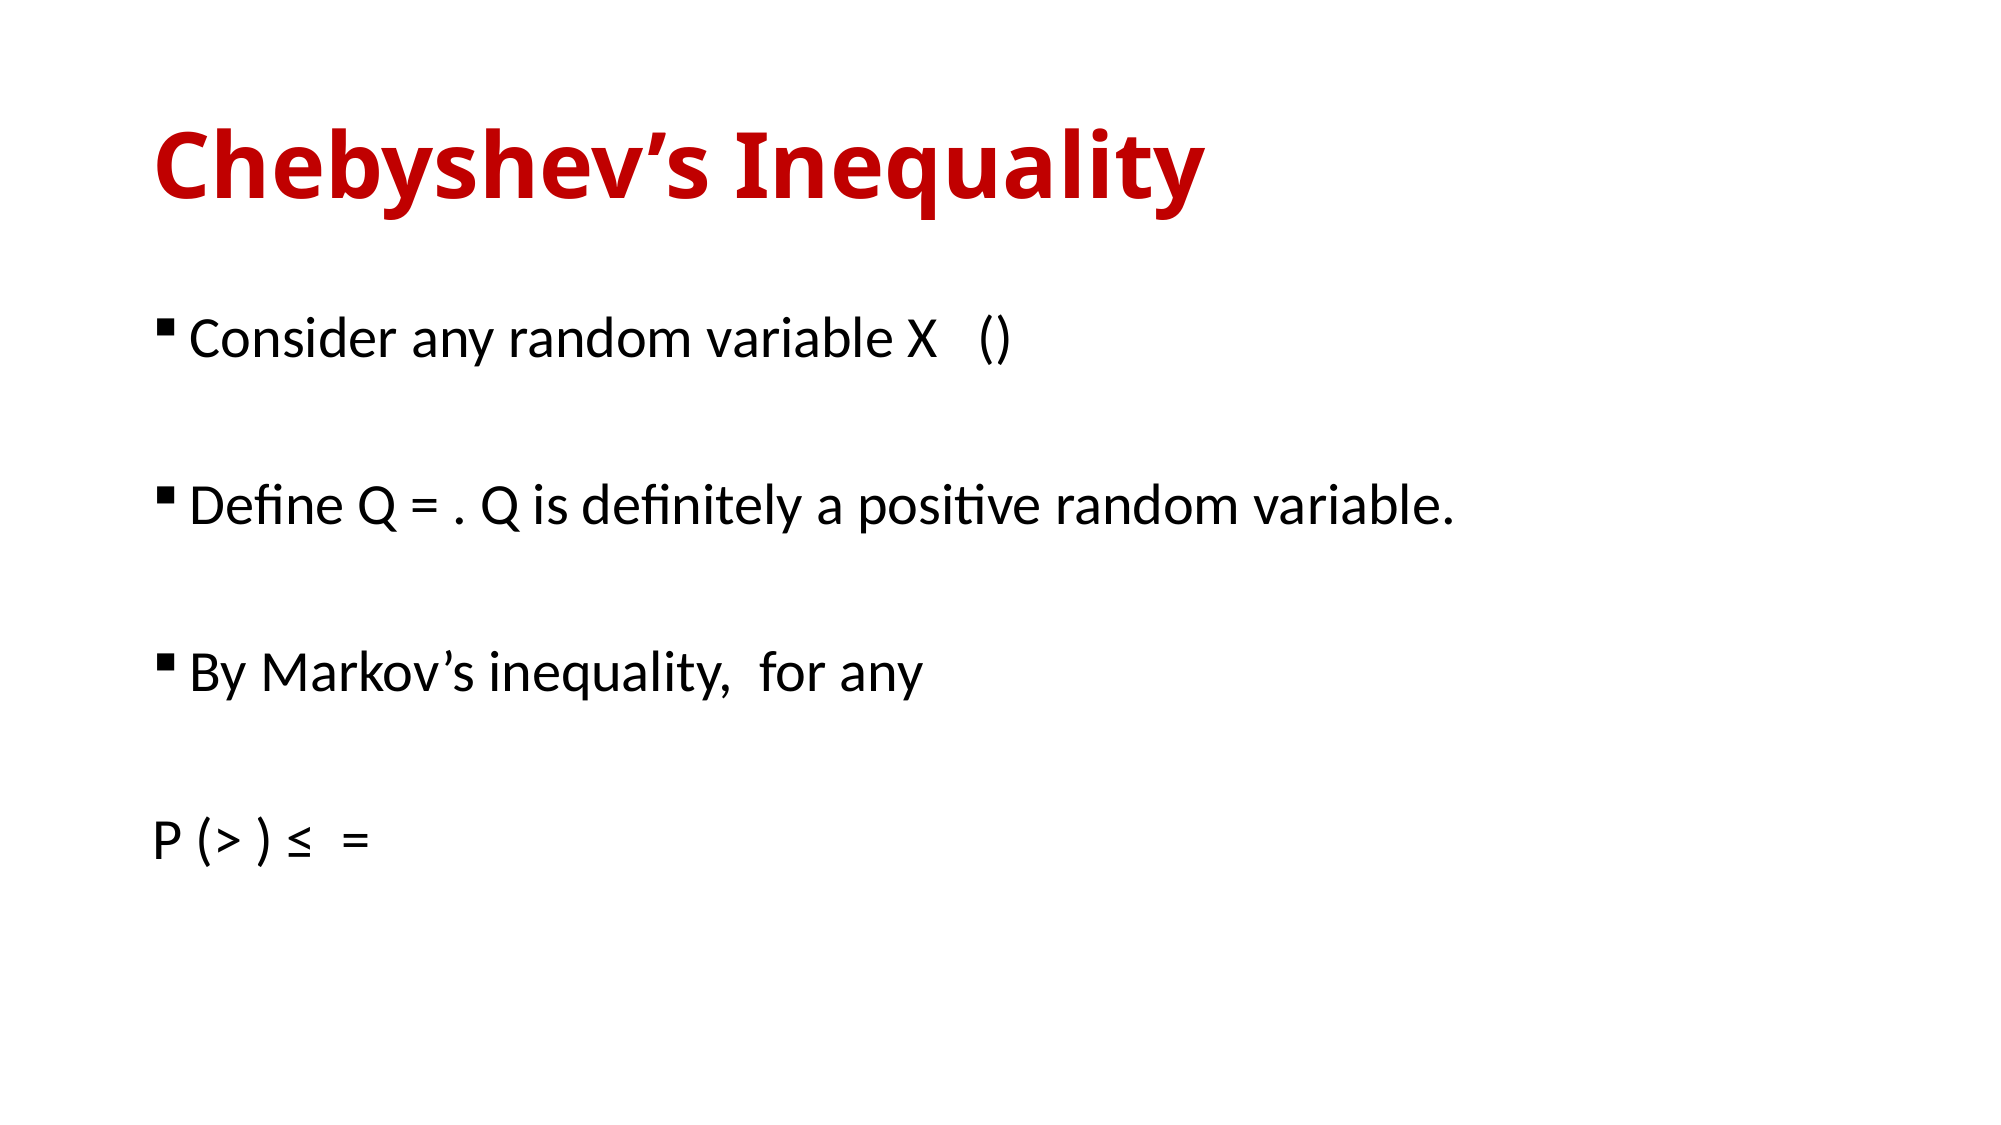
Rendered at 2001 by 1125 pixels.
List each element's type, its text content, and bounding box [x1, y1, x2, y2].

title Chebyshev’s Inequality [137, 59, 1863, 278]
